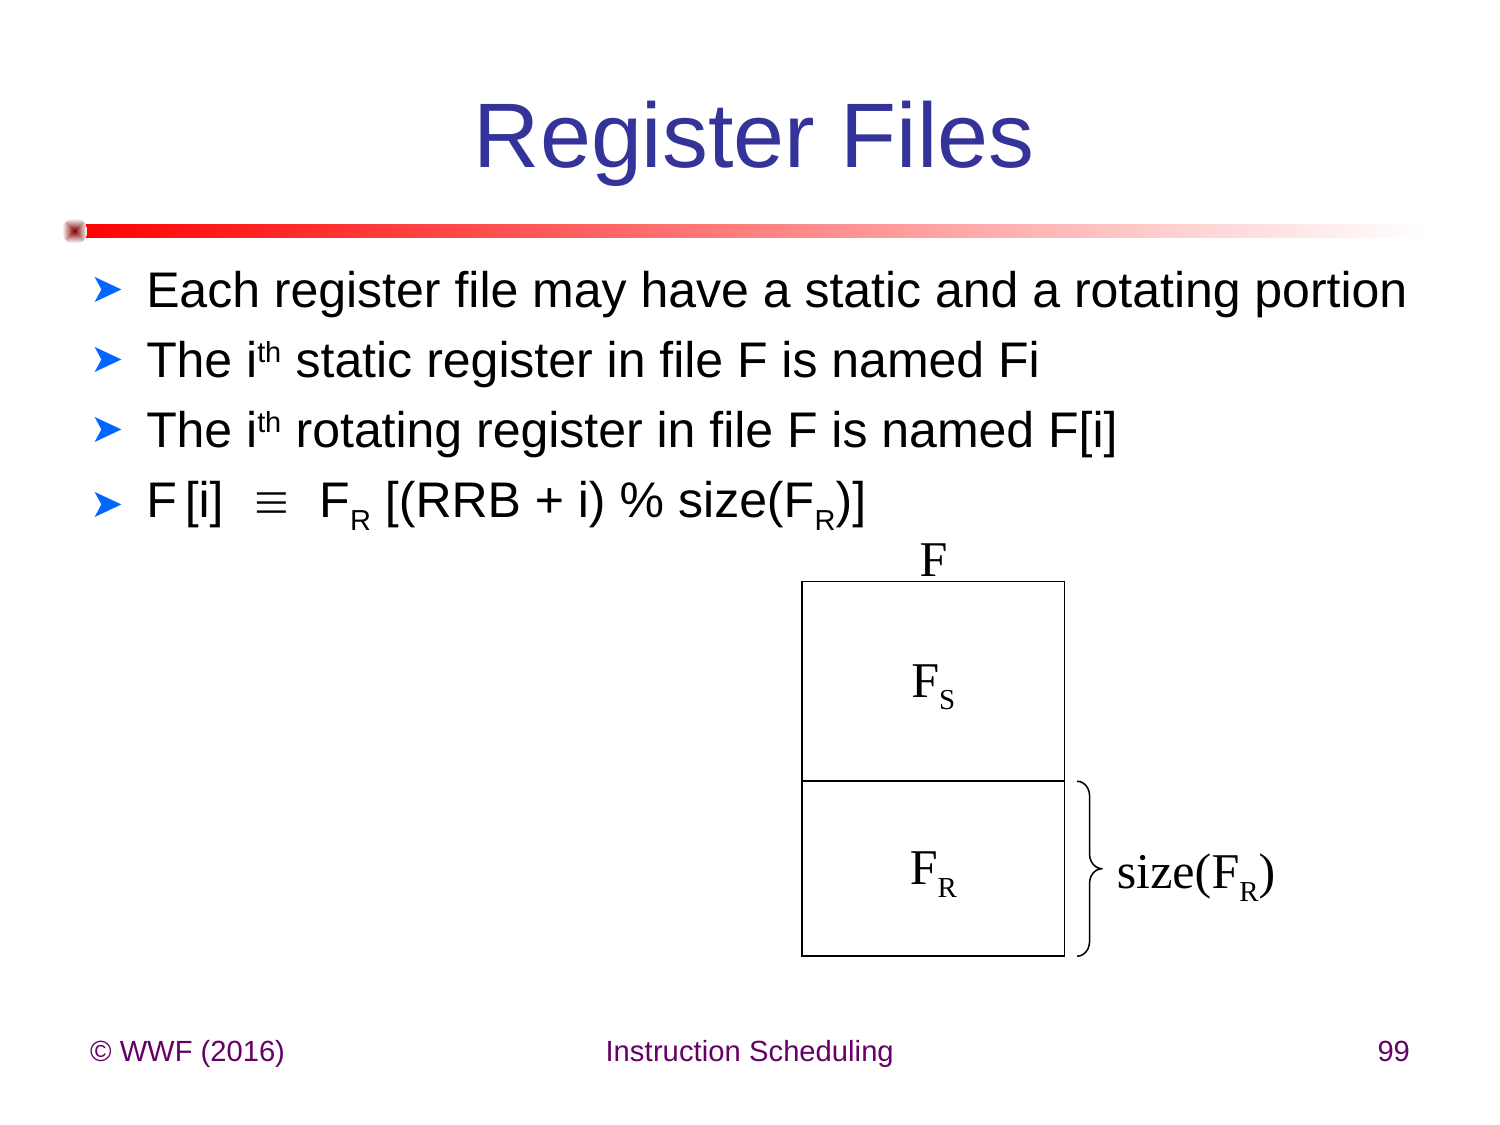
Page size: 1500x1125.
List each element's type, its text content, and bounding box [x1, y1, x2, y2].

footer Instruction Scheduling [512, 1025, 988, 1103]
list Each register file may have a static and a rotating portion The ith static register in file F is named Fi The ith rotating register in file F is named F[i] F [i]  FR [(RRB + i) % size(FR)] [75, 249, 1425, 1025]
slide_number © WWF (2016) [75, 1025, 425, 1103]
text_box size(FR) [1102, 831, 1450, 915]
title Register Files [85, 67, 1424, 193]
text_box FR [802, 782, 1065, 957]
text_box [1077, 781, 1102, 957]
text_box F [802, 518, 1065, 594]
slide_number 99 [1074, 1025, 1425, 1103]
text_box FS [802, 594, 1065, 782]
